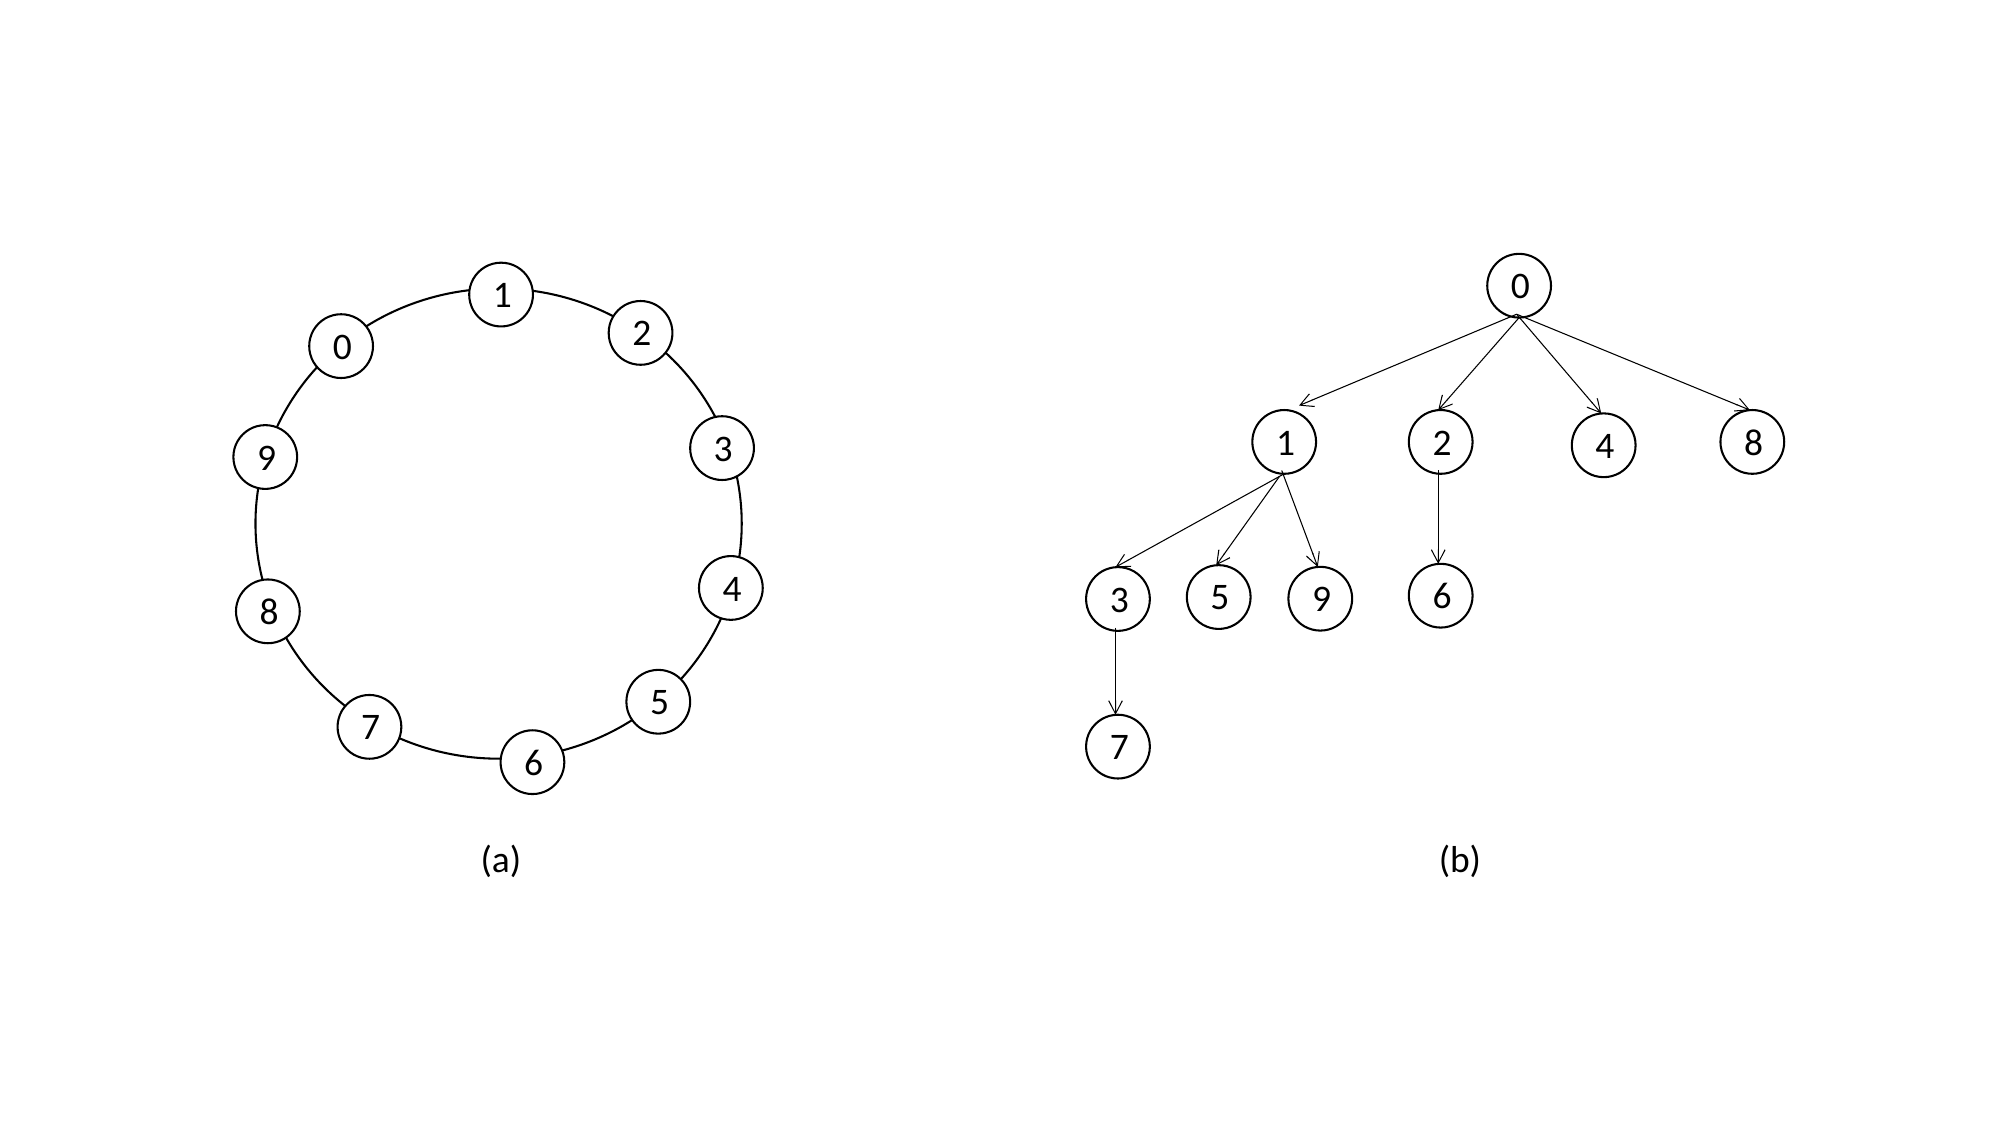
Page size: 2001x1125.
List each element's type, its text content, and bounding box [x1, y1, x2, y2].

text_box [1186, 568, 1251, 629]
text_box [235, 579, 300, 644]
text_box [690, 416, 754, 480]
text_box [1216, 476, 1280, 566]
text_box [254, 289, 743, 760]
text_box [337, 694, 402, 759]
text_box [1487, 253, 1551, 314]
text_box (b) [1423, 827, 1496, 888]
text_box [1720, 409, 1785, 474]
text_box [1086, 714, 1150, 779]
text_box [469, 262, 533, 327]
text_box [1299, 314, 1516, 406]
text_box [1408, 563, 1473, 628]
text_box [1252, 409, 1317, 473]
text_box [626, 669, 691, 734]
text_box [1115, 473, 1285, 568]
text_box (a) [465, 827, 537, 888]
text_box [1438, 317, 1516, 410]
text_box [1288, 566, 1353, 631]
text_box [233, 425, 298, 489]
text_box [1516, 314, 1750, 411]
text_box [1571, 413, 1636, 478]
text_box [1086, 567, 1150, 631]
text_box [608, 300, 673, 365]
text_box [500, 730, 565, 795]
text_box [1408, 409, 1473, 474]
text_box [309, 314, 373, 378]
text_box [1281, 470, 1318, 567]
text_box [698, 556, 763, 620]
